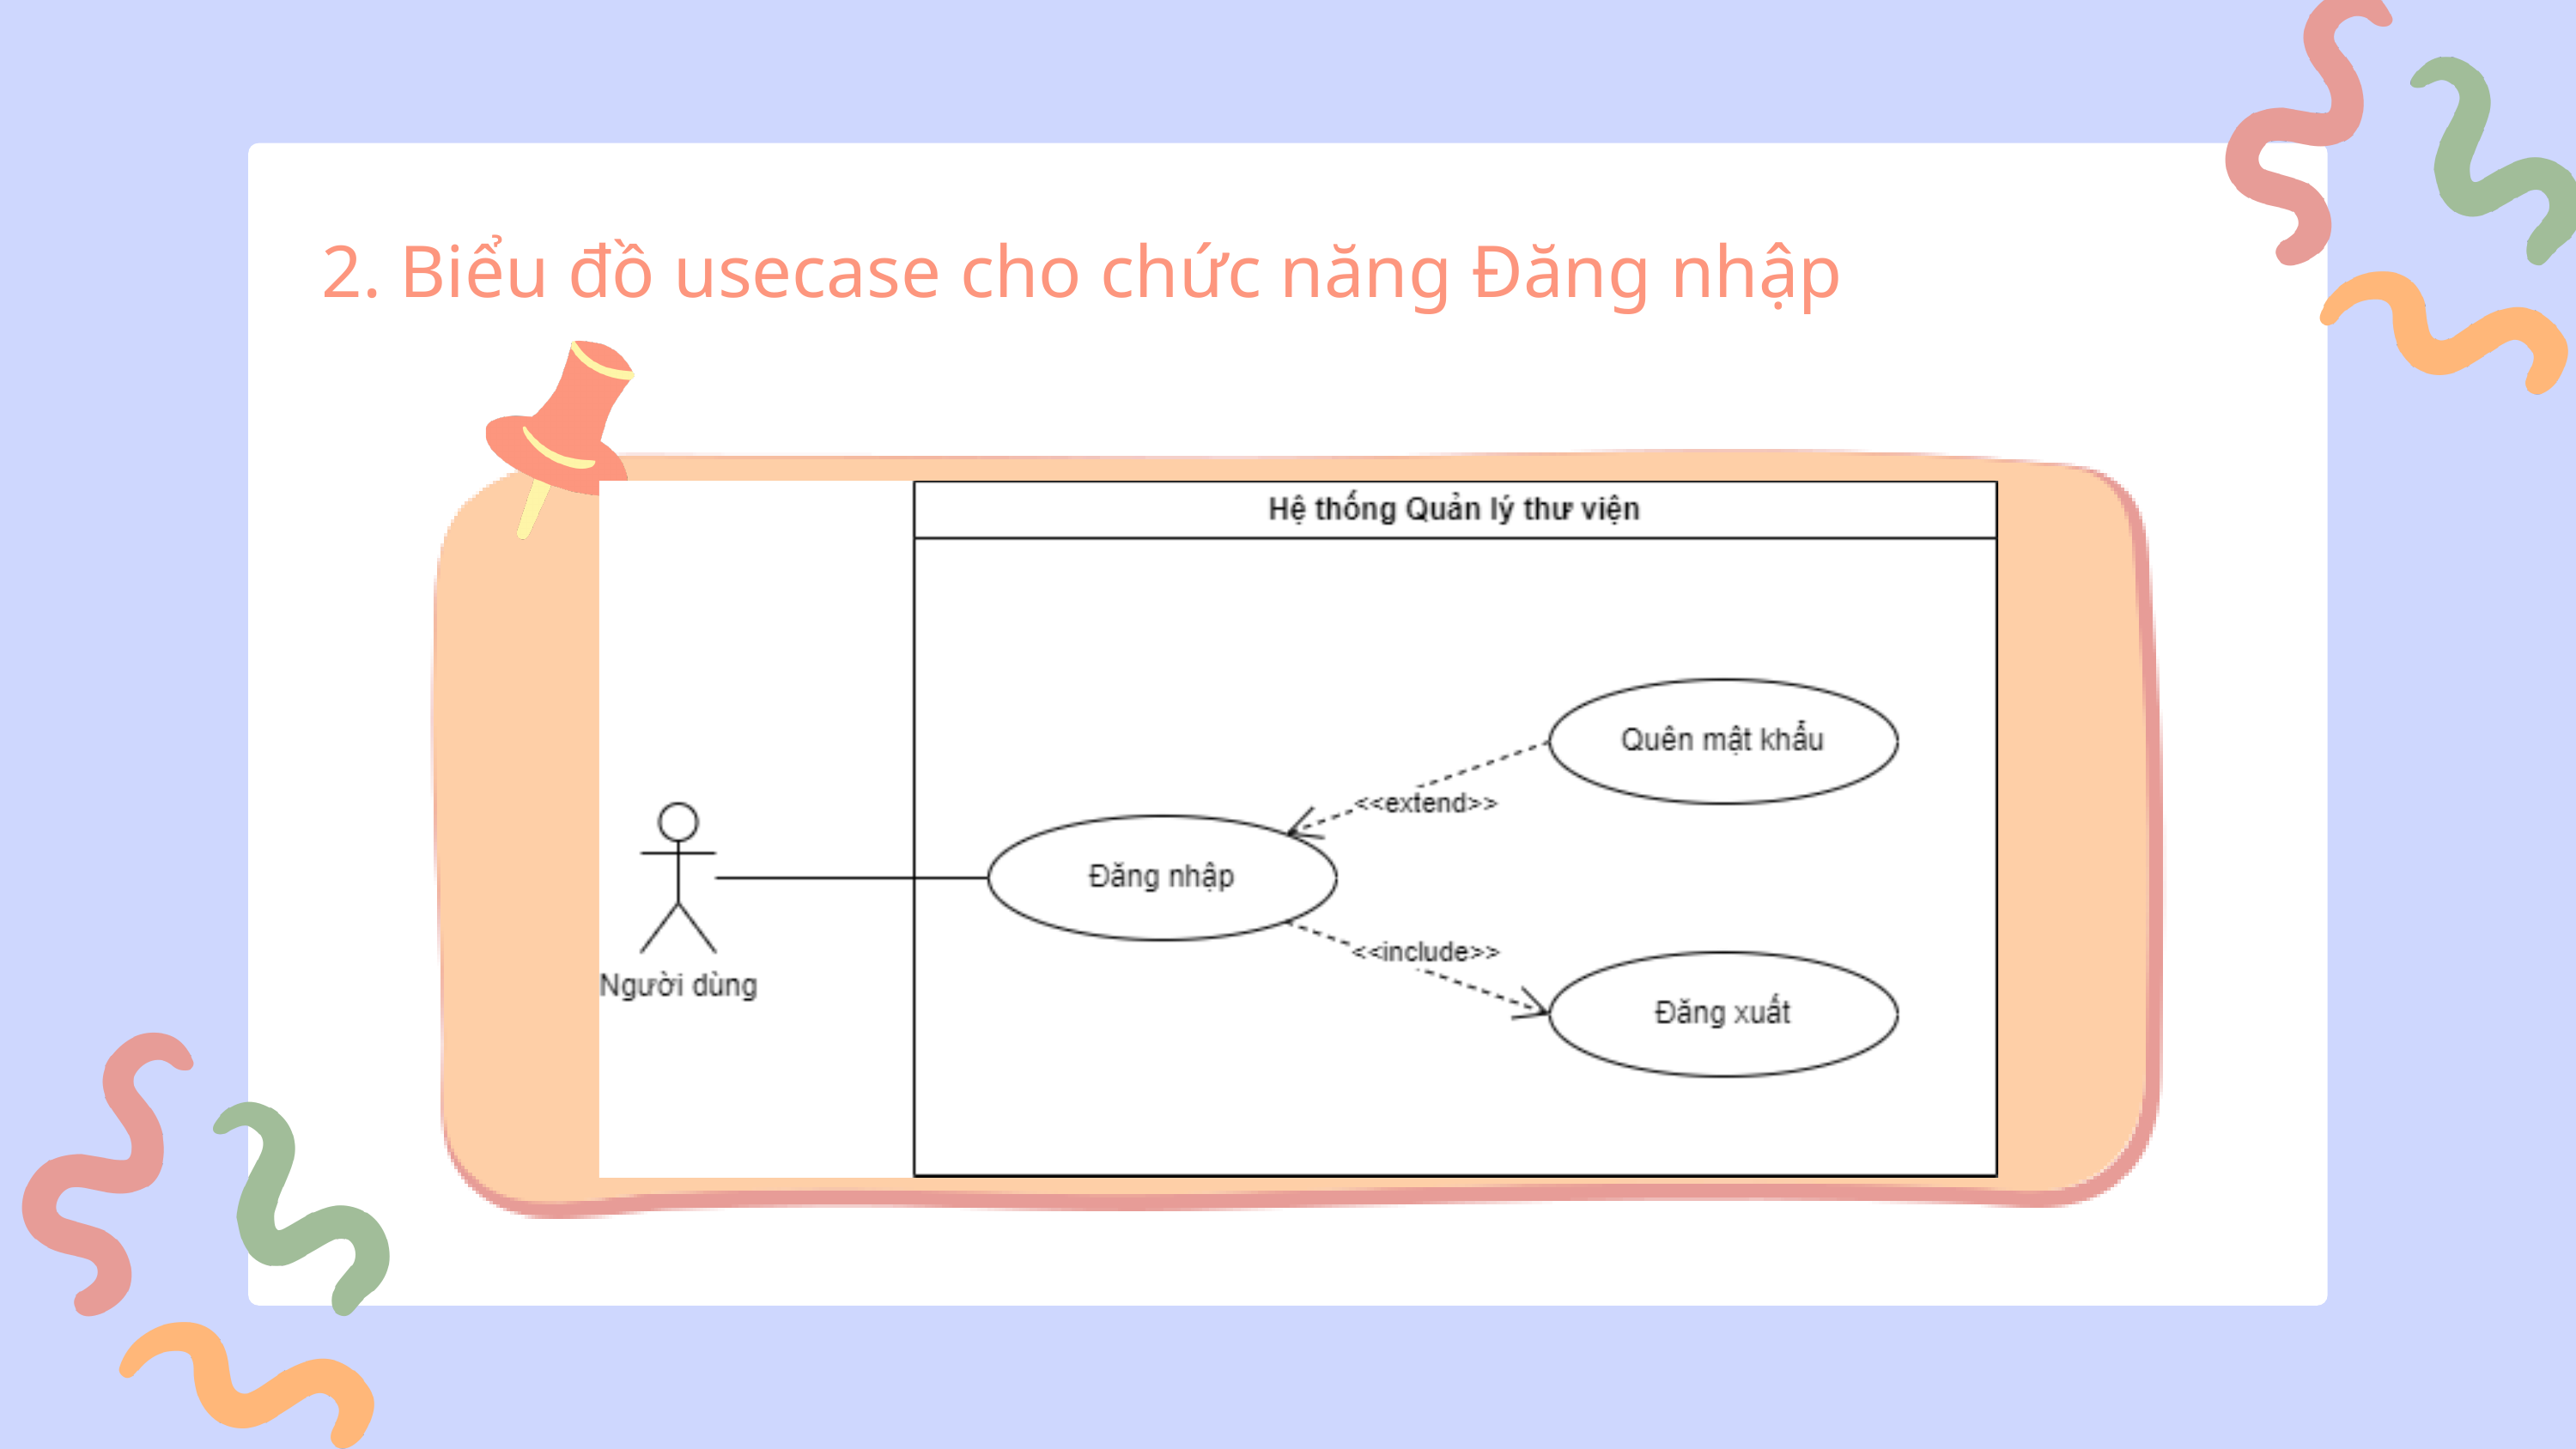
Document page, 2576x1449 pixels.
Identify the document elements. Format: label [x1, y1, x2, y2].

text_box [247, 142, 2328, 1306]
text_box [19, 1029, 392, 1449]
text_box [2222, 0, 2576, 395]
